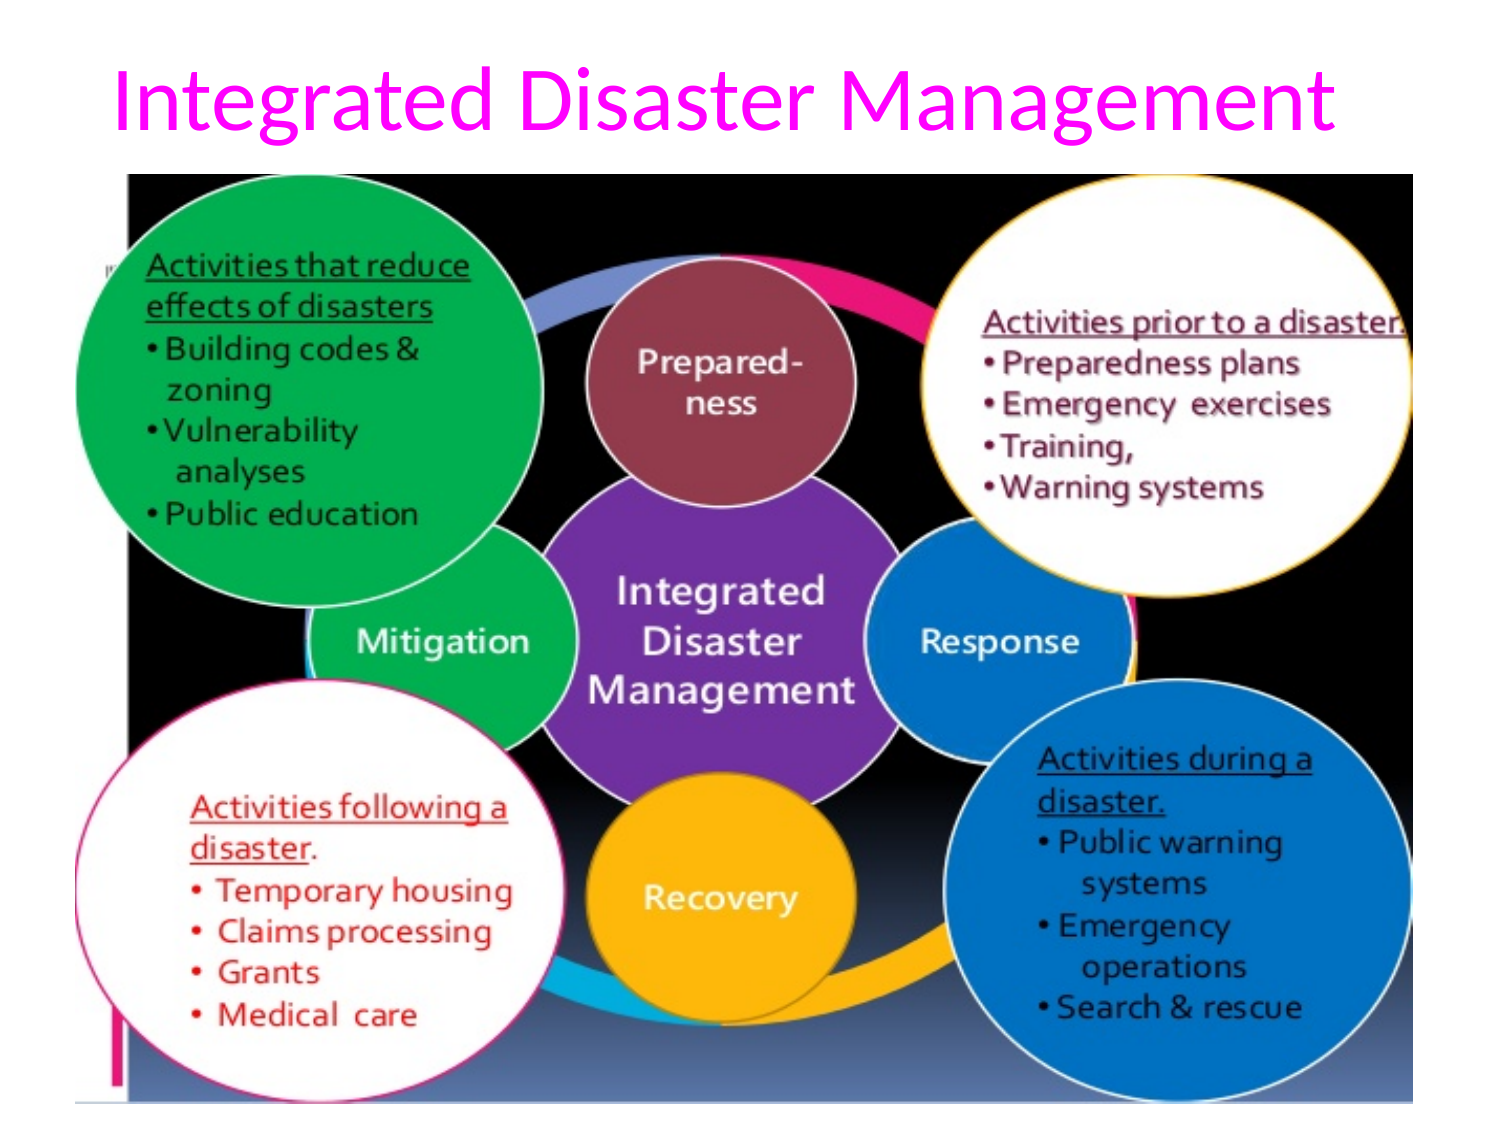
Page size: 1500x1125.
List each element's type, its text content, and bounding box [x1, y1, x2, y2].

picture [74, 174, 1413, 1105]
text_box Integrated Disaster Management [0, 0, 1450, 188]
